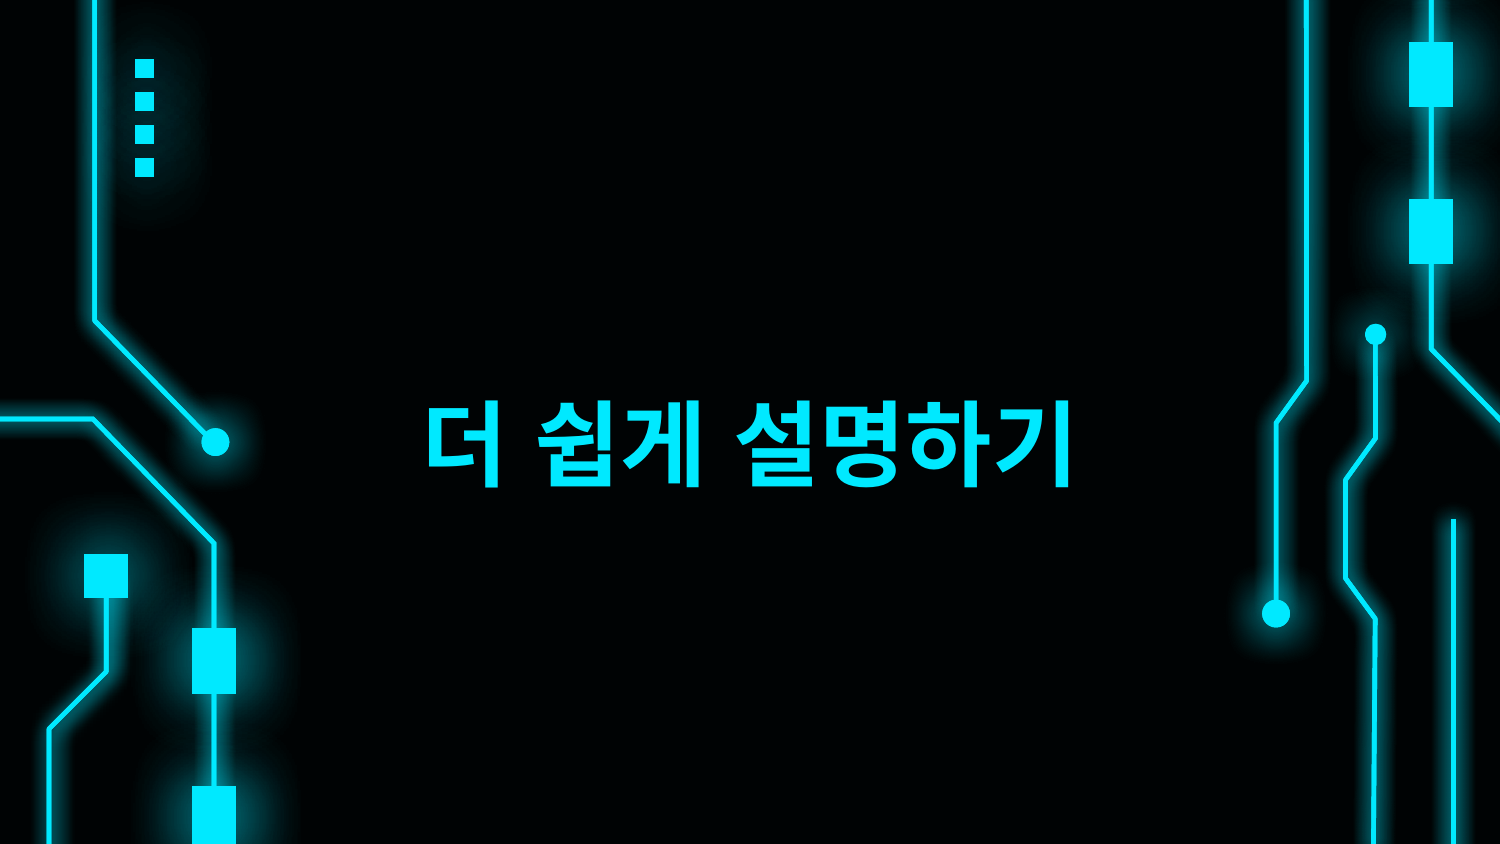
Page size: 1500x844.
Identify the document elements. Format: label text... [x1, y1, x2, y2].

title 더 쉽게 설명하기 [384, 370, 1116, 474]
